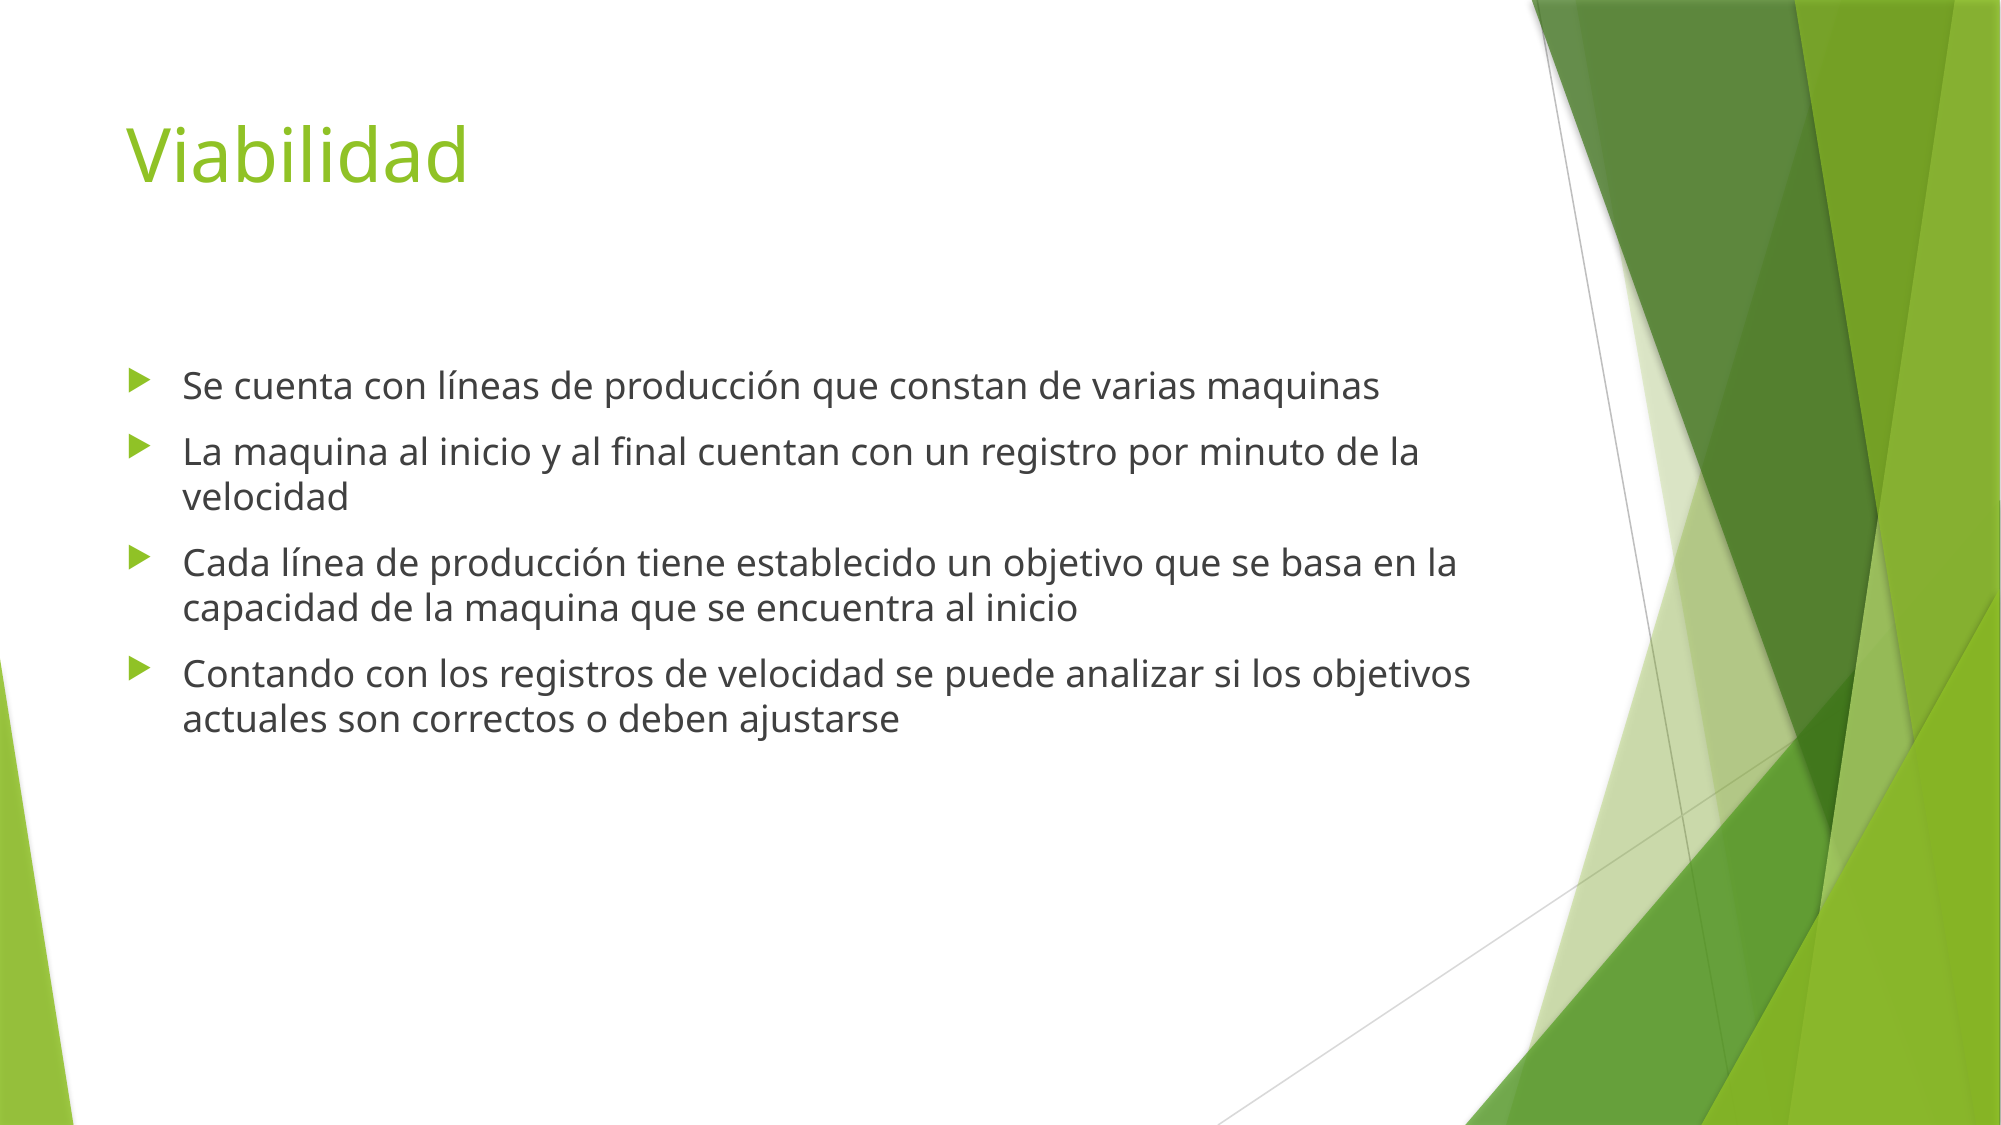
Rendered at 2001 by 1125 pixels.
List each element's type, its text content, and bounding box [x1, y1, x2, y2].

list Se cuenta con líneas de producción que constan de varias maquinas La maquina al inicio y al final cuentan con un registro por minuto de la velocidad Cada línea de producción tiene establecido un objetivo que se basa en la capacidad de la maquina que se encuentra al inicio Contando con los registros de velocidad se puede analizar si los objetivos actuales son correctos o deben ajustarse [111, 354, 1522, 992]
title Viabilidad [111, 99, 1522, 317]
